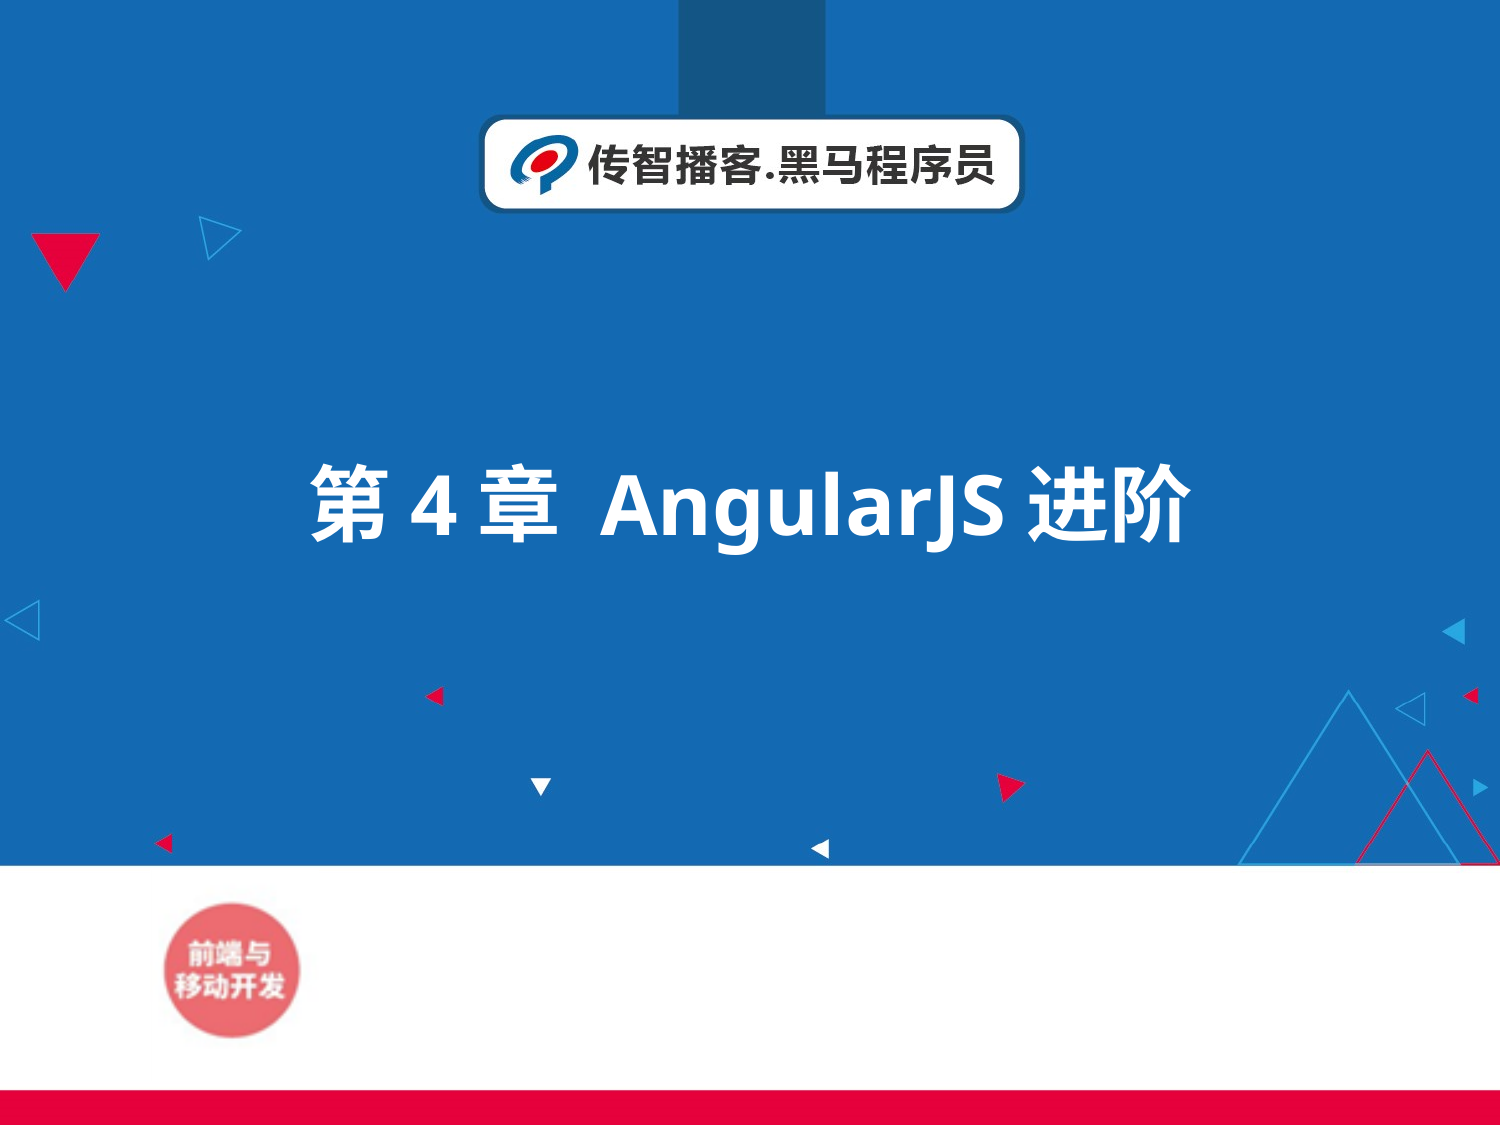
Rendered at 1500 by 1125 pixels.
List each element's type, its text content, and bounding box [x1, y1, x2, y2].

text_box 第4章 AngularJS进阶 [292, 445, 1208, 560]
picture [0, 0, 1500, 1125]
